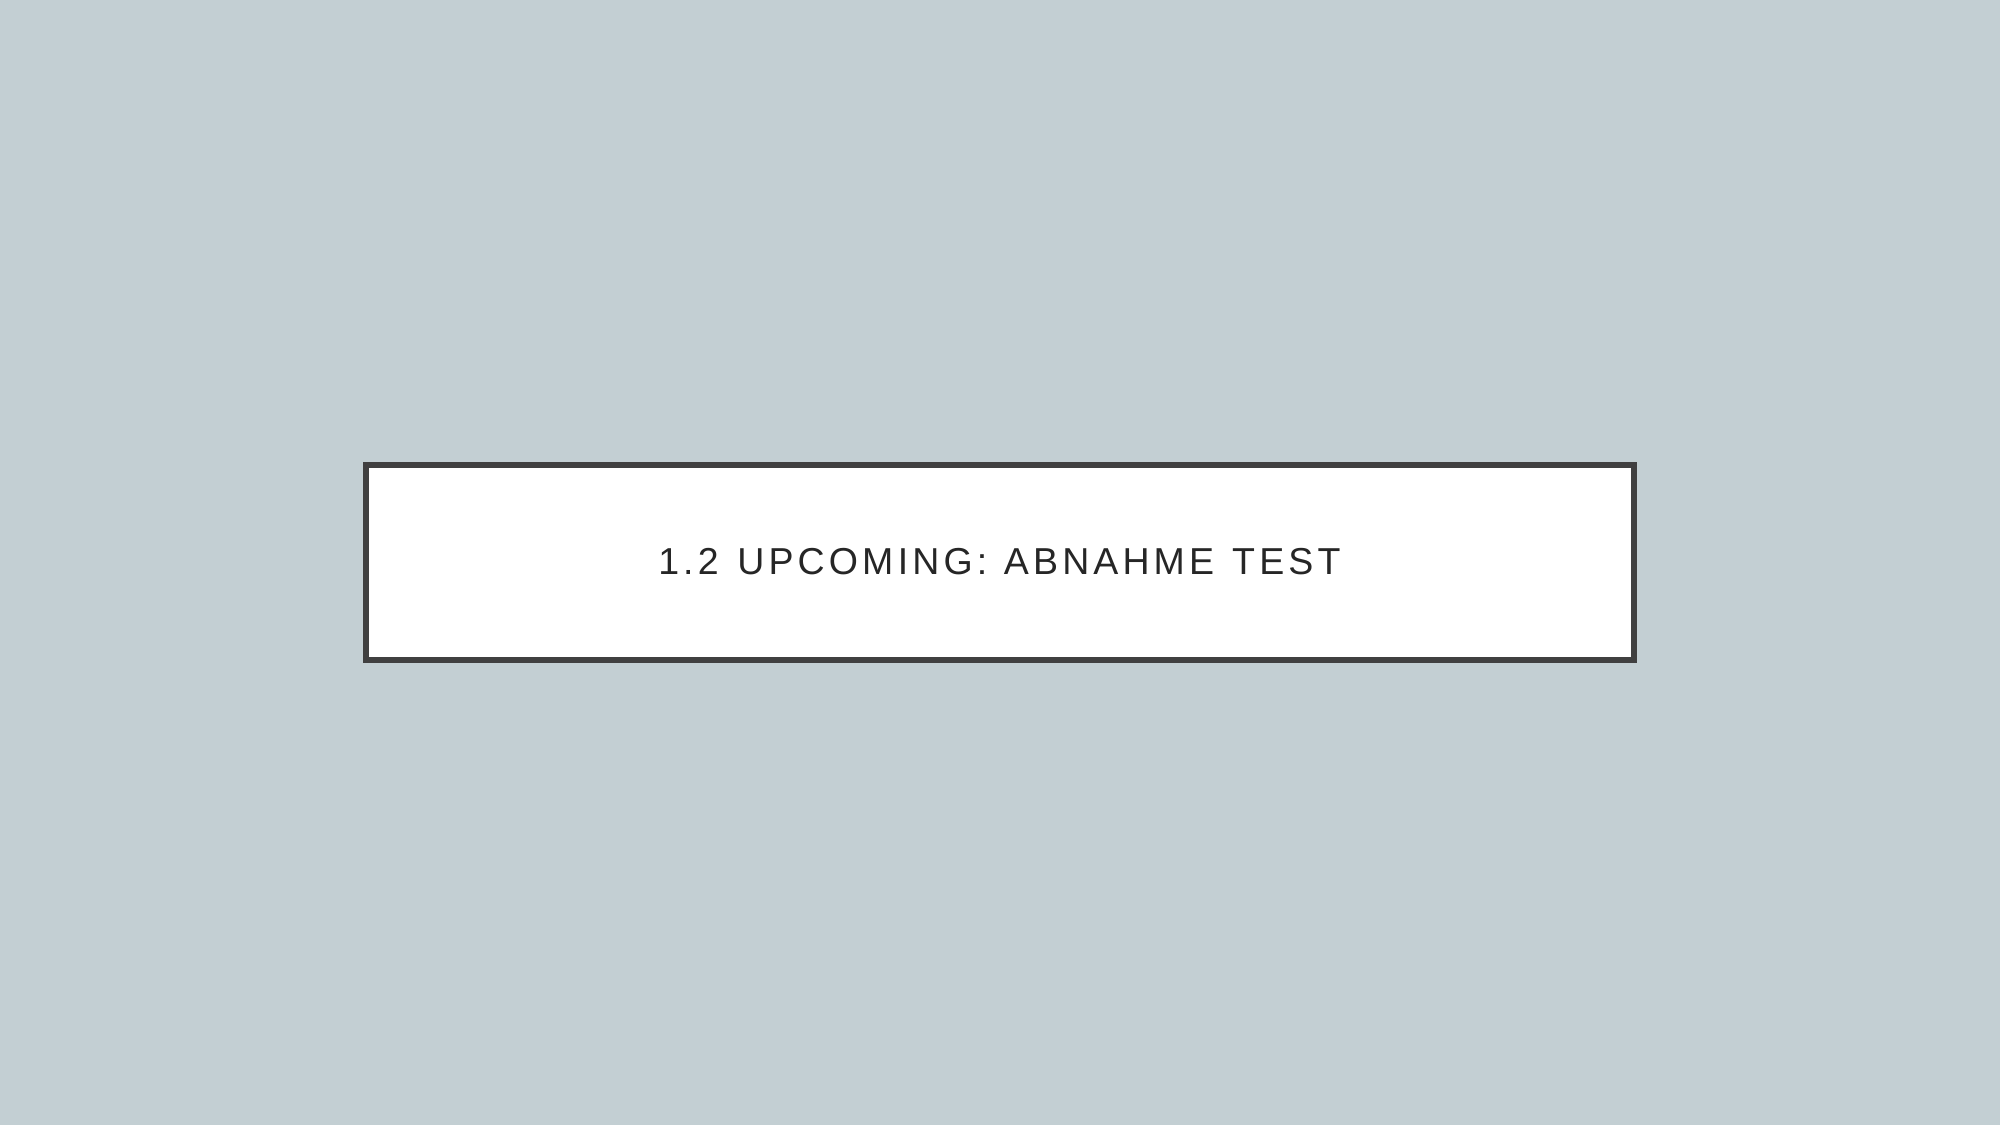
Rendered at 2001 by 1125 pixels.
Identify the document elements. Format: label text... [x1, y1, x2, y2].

title 1.2 Upcoming: Abnahme Test [363, 462, 1637, 663]
